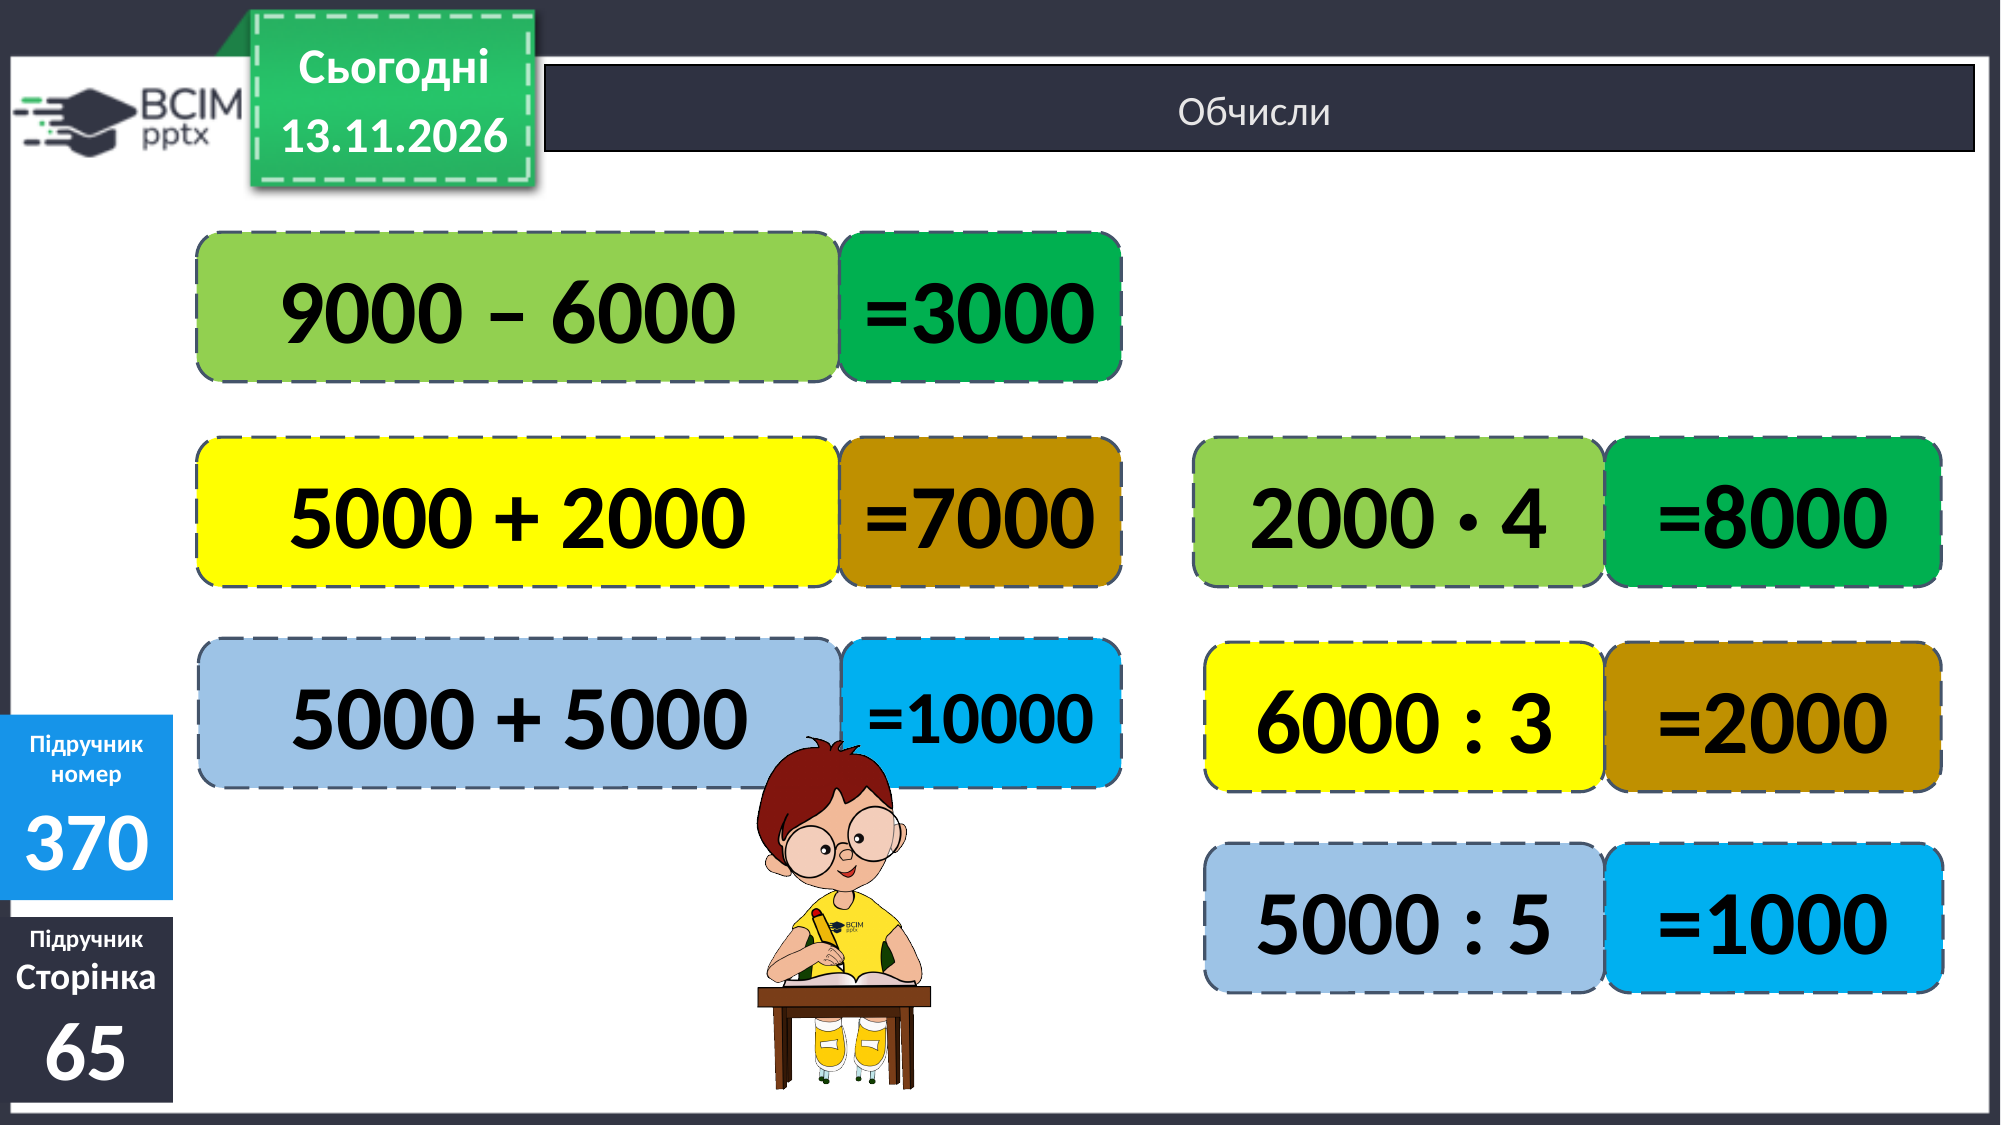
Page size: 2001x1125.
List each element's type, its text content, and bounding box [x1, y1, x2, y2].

picture [0, 0, 2001, 1125]
text_box 9000 – 6000 [195, 231, 839, 383]
text_box =1000 [1603, 842, 1945, 994]
text_box =3000 [838, 231, 1123, 383]
text_box 5000 + 2000 [195, 436, 839, 588]
text_box =10000 [840, 637, 1123, 789]
text_box =8000 [1603, 436, 1943, 588]
text_box Підручник Сторінка 65 [0, 916, 174, 1104]
text_box Обчисли [544, 64, 1975, 152]
text_box 5000 + 5000 [197, 637, 841, 789]
text_box 07.11.2021 [263, 101, 524, 164]
text_box 2000 · 4 [1192, 436, 1605, 588]
text_box 5000 : 5 [1203, 842, 1605, 994]
text_box 6000 : 3 [1203, 641, 1605, 793]
text_box =7000 [838, 436, 1123, 588]
text_box Сьогодні [284, 26, 535, 101]
text_box Підручник номер 370 [0, 714, 174, 901]
text_box =2000 [1603, 641, 1943, 793]
